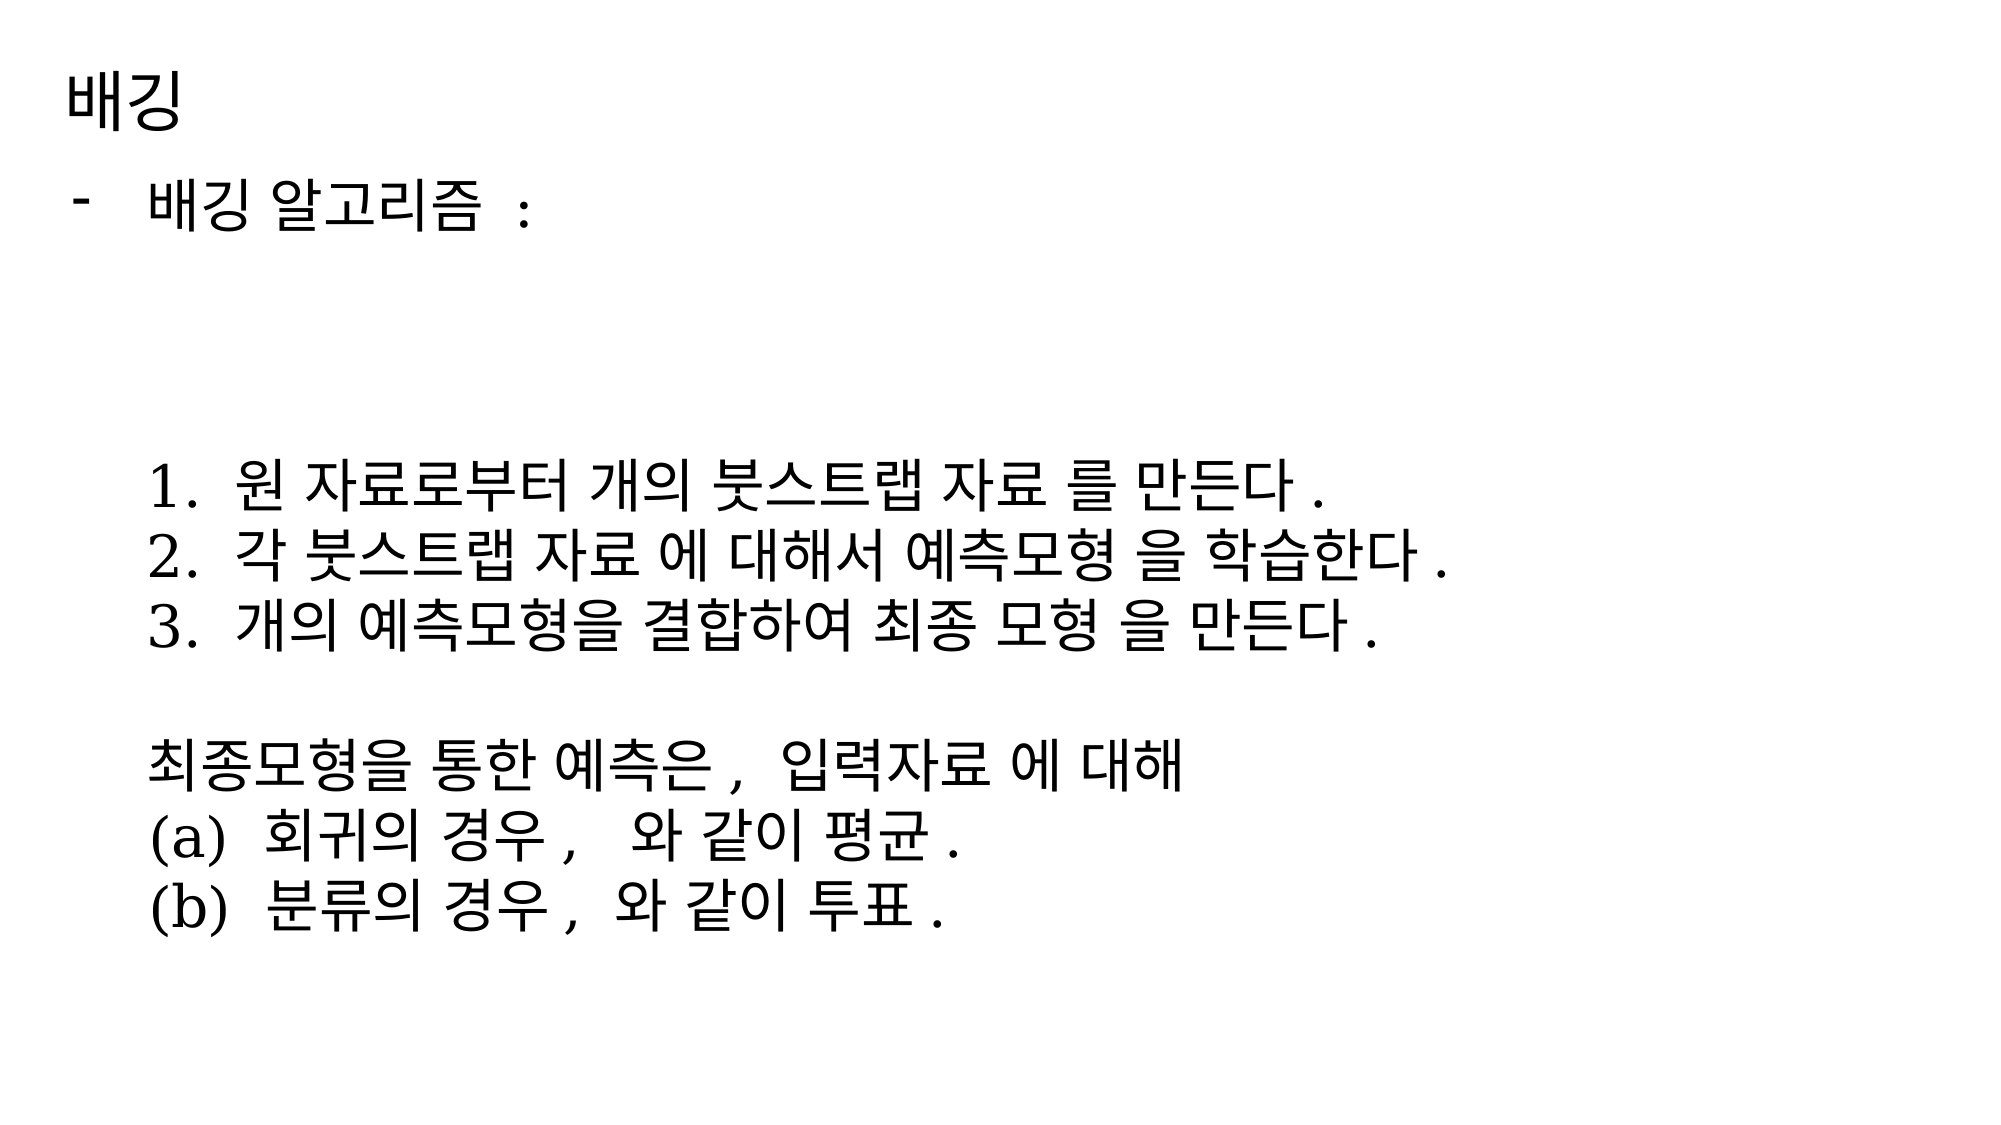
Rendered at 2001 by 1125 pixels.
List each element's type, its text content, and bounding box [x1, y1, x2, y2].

text_box 배깅 [49, 52, 1890, 148]
